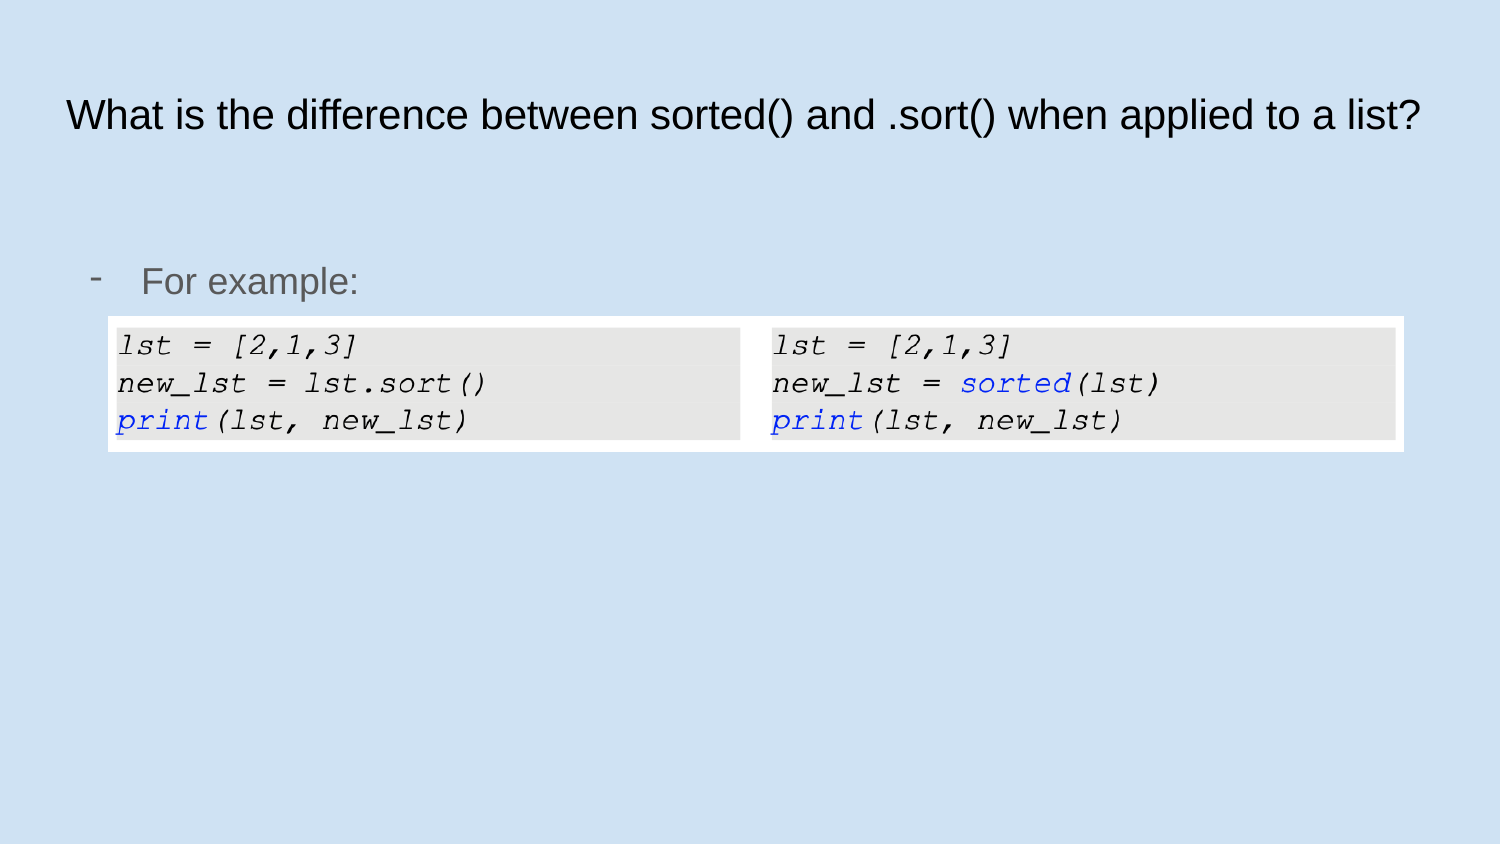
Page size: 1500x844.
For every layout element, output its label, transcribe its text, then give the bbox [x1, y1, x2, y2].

picture [108, 316, 1404, 452]
title What is the difference between sorted() and .sort() when applied to a list? [51, 72, 1449, 167]
list For example: [51, 234, 1449, 750]
